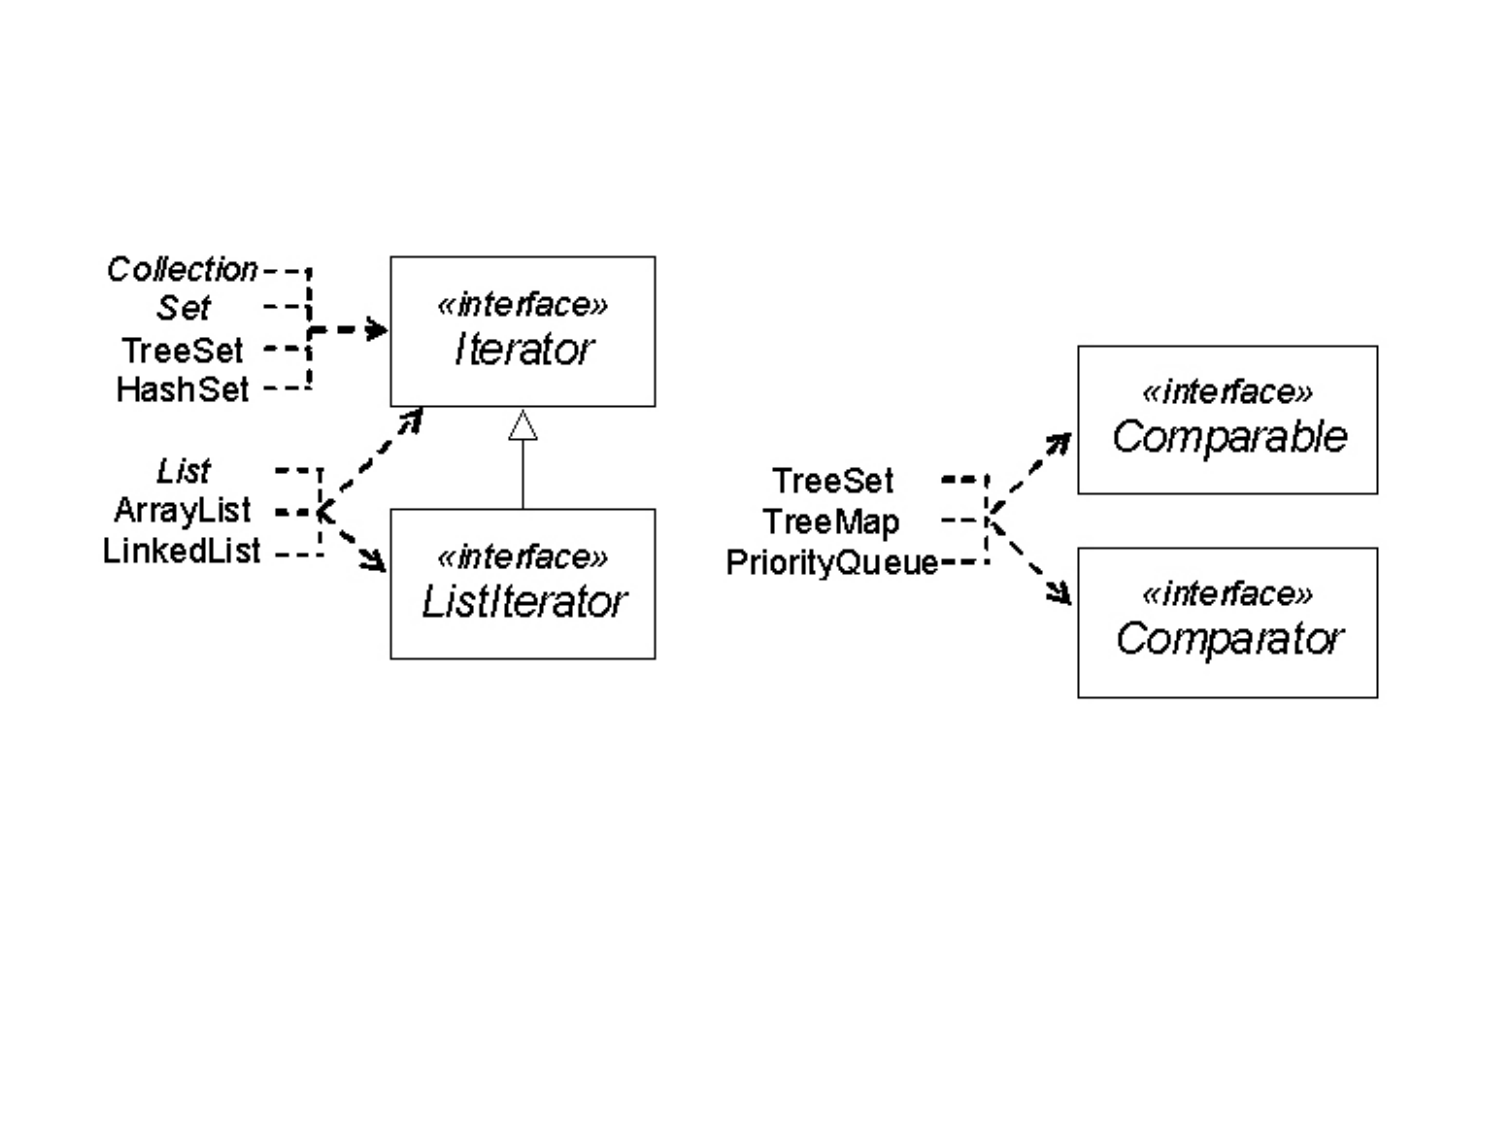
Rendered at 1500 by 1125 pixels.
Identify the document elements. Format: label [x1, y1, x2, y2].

picture [37, 234, 1479, 738]
